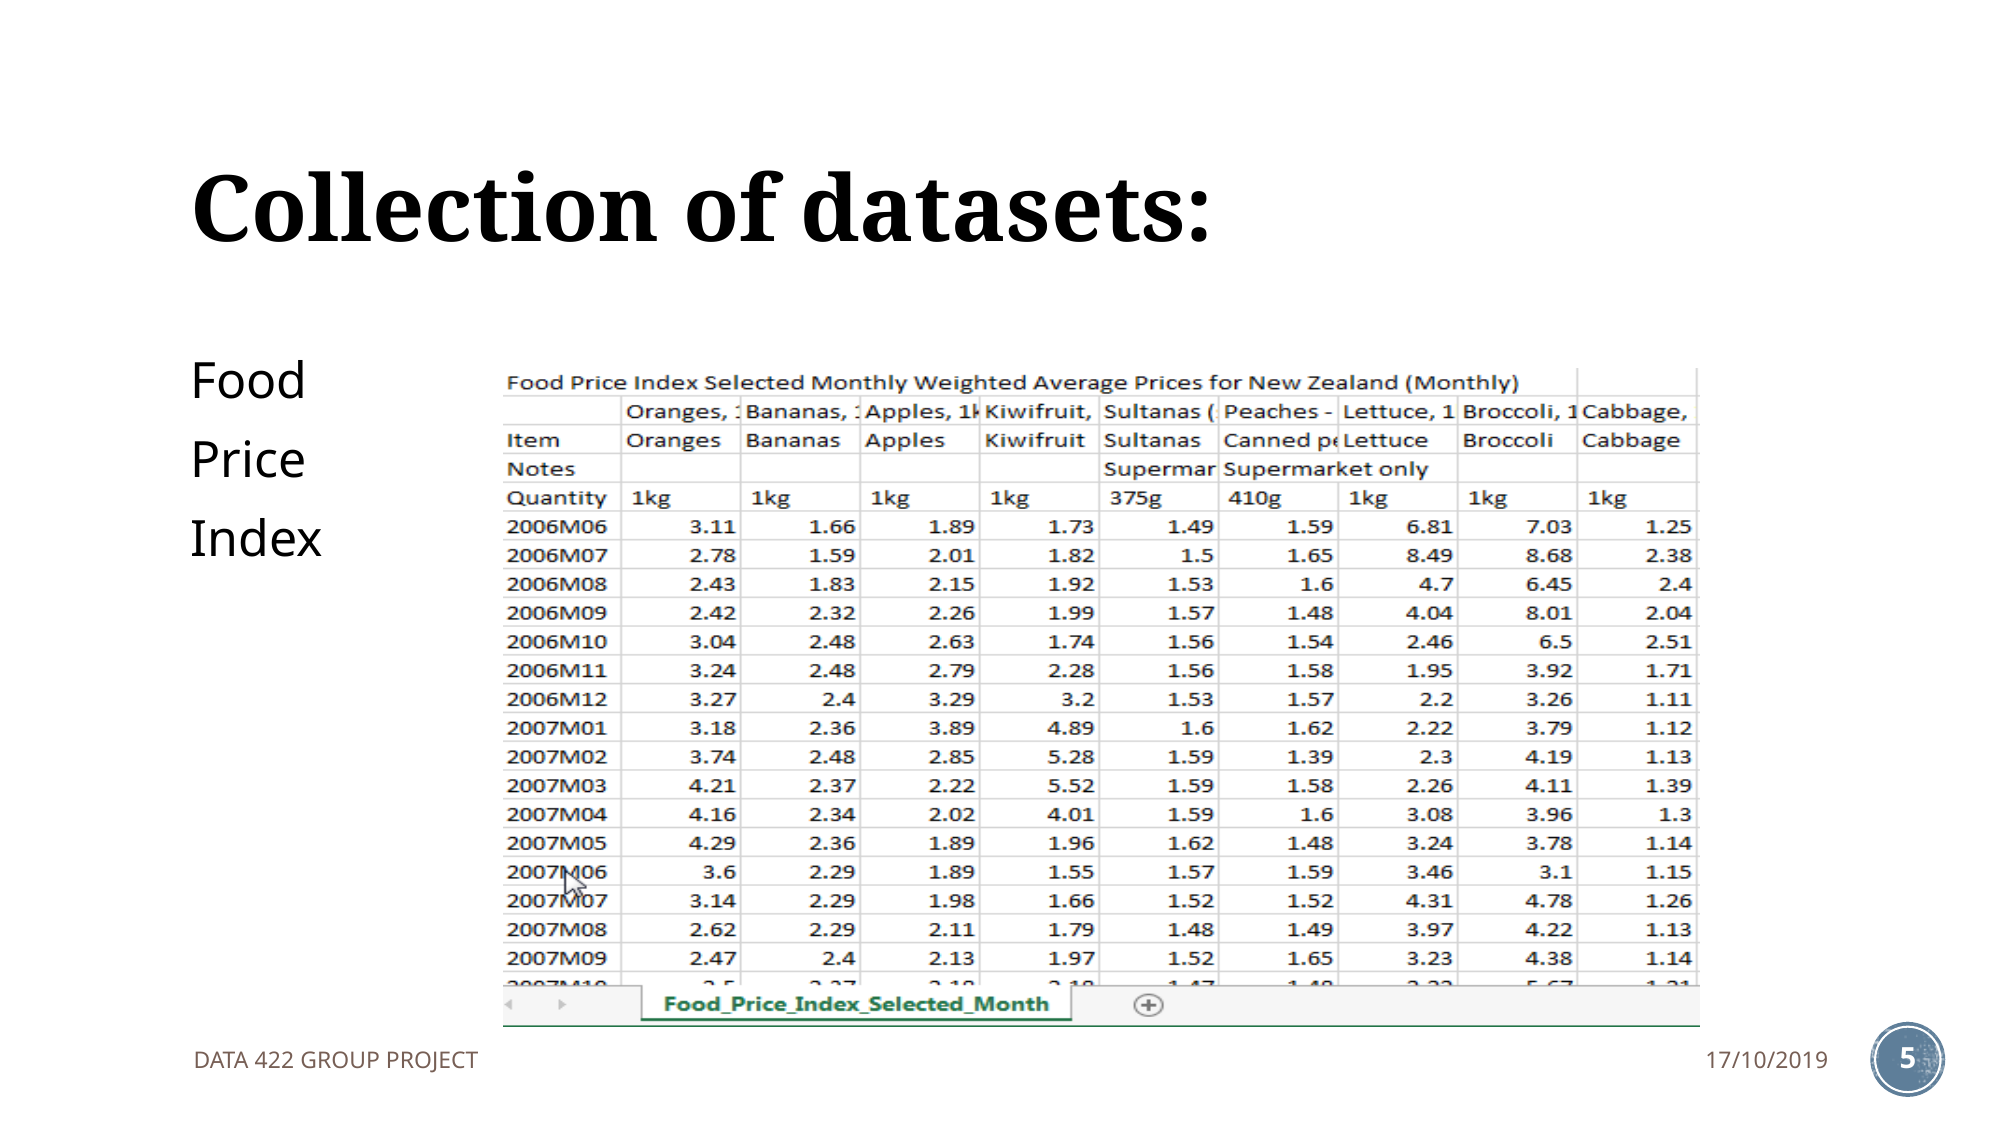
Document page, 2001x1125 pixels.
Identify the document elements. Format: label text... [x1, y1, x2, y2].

footer DATA 422 GROUP PROJECT [178, 1028, 1217, 1089]
slide_number 5 [1855, 1028, 1961, 1089]
picture [1884, 1089, 1931, 1097]
title Collection of datasets: [175, 79, 1826, 344]
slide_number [1306, 1028, 1844, 1089]
picture [1887, 1021, 1929, 1028]
list Food Price Index [175, 348, 1826, 1013]
picture [503, 368, 1700, 1027]
